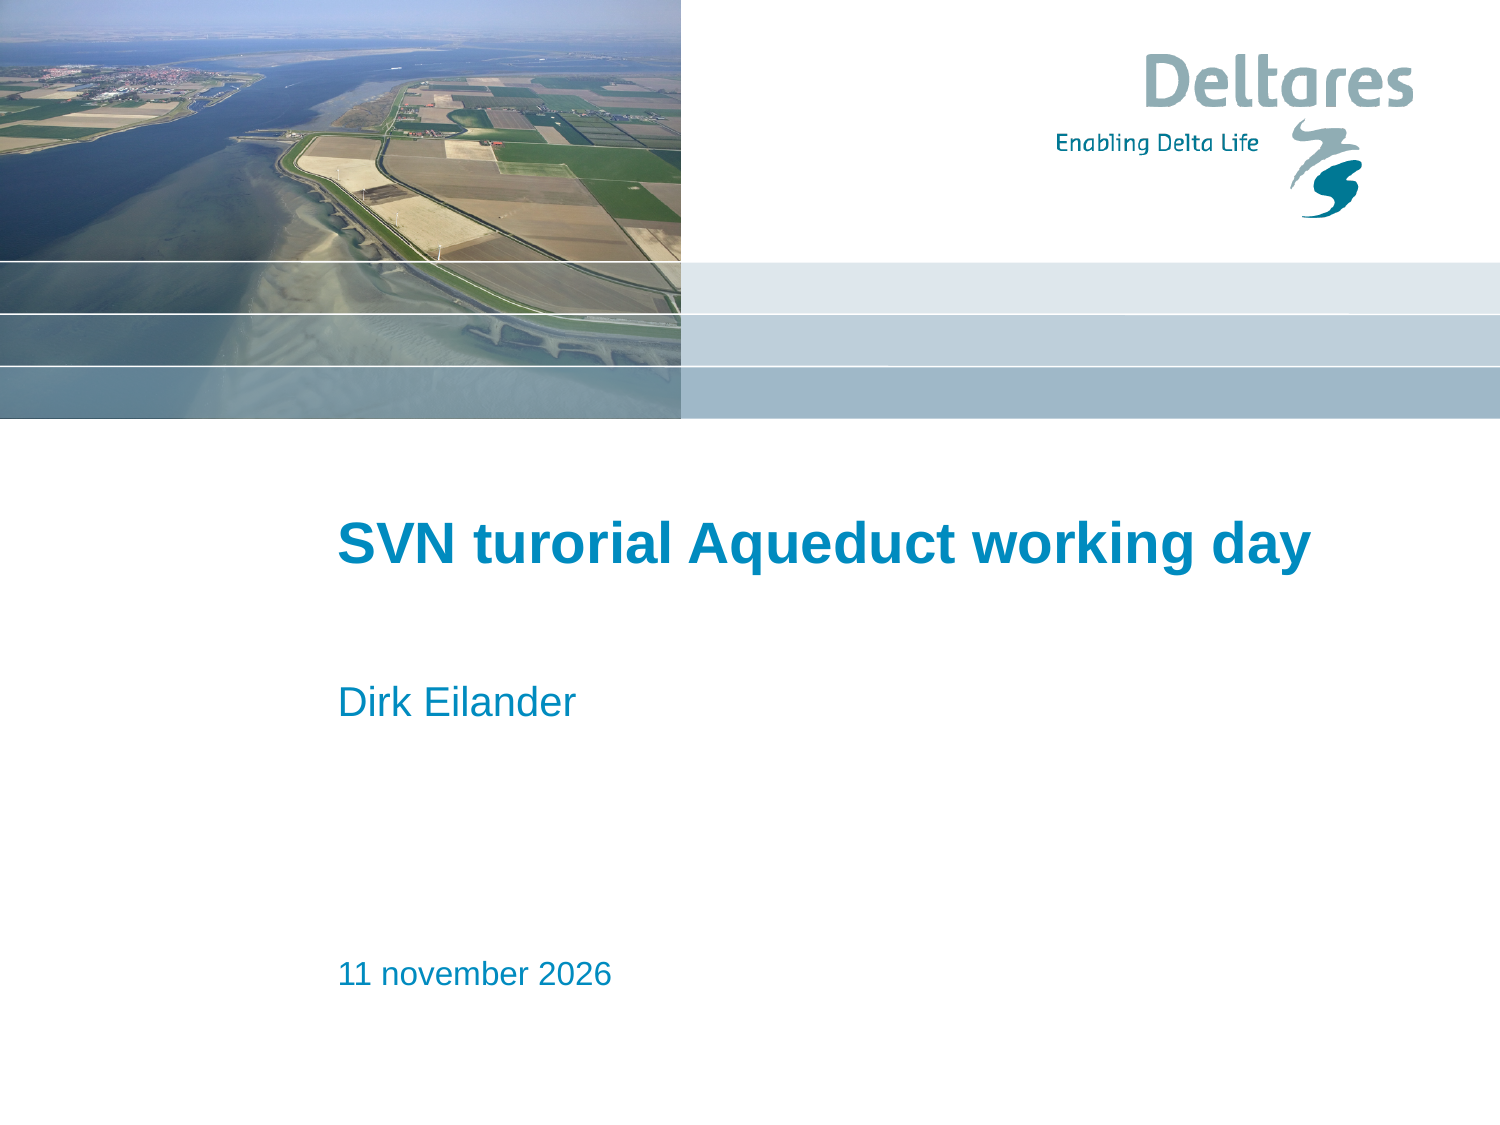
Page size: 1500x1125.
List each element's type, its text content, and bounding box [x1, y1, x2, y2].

picture [1057, 54, 1413, 218]
title SVN turorial Aqueduct working day [337, 504, 1424, 650]
subtitle Dirk Eilander [337, 674, 1424, 863]
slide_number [337, 952, 1424, 1008]
picture [0, 0, 681, 261]
